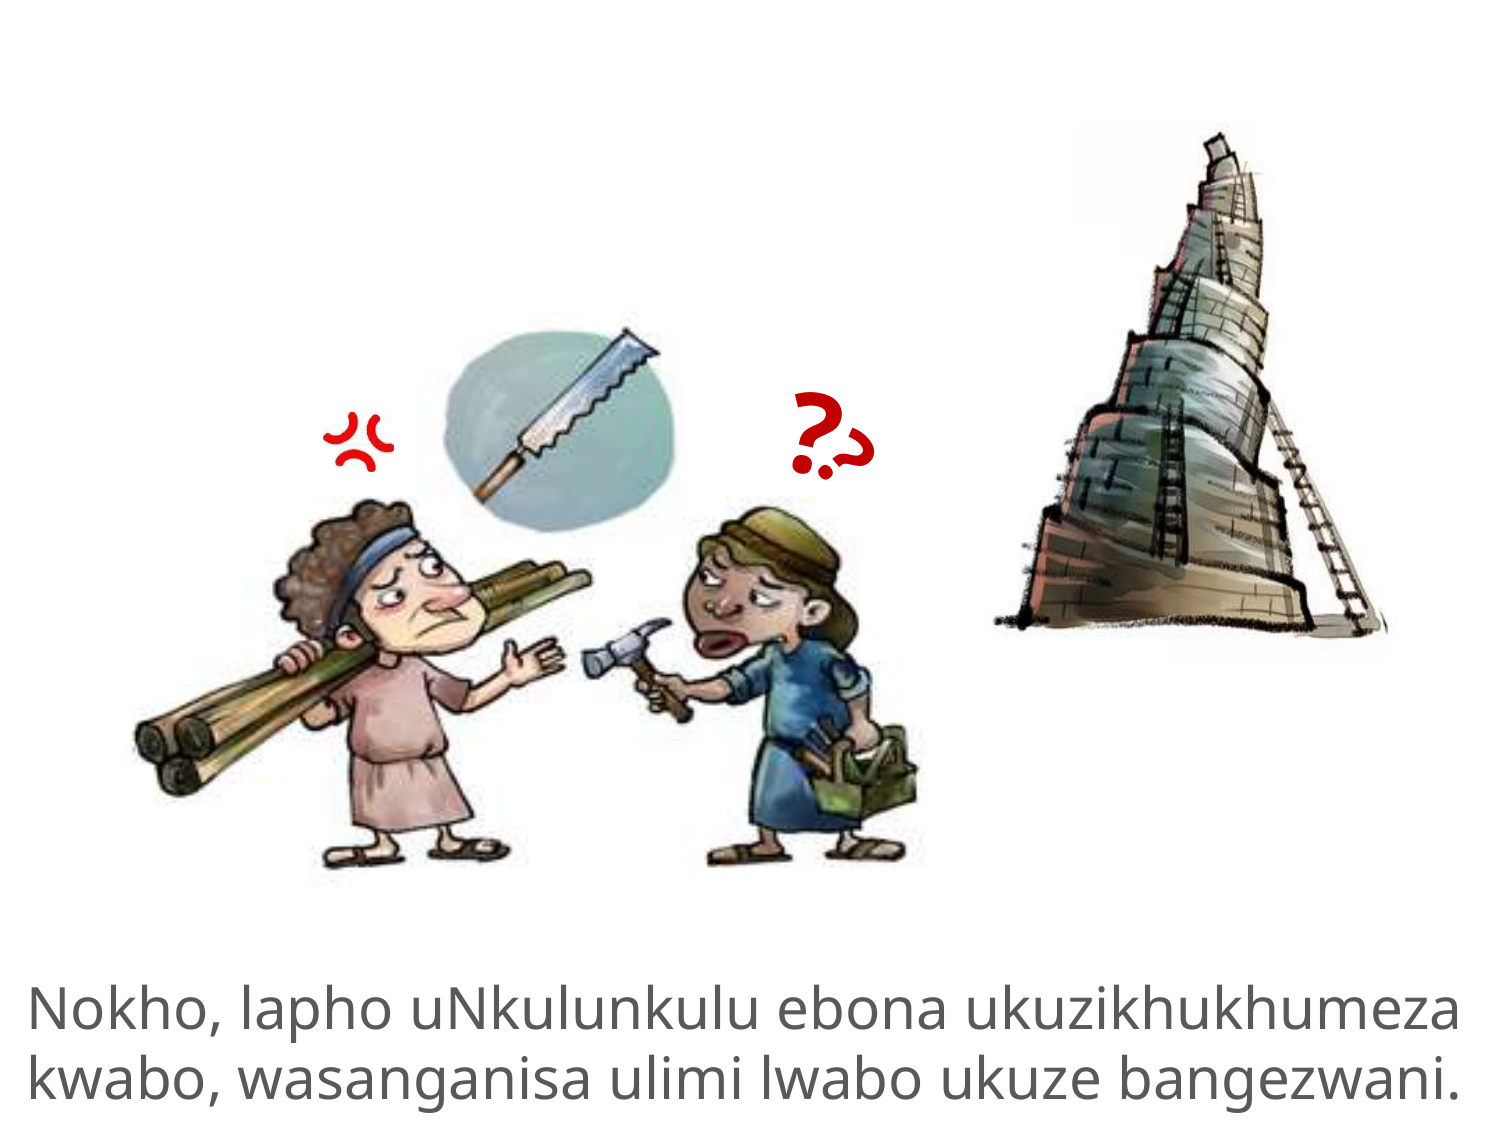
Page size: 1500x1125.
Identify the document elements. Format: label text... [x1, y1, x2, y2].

text_box Nokho, lapho uNkulunkulu ebona ukuzikhukhumeza kwabo, wasanganisa ulimi lwabo ukuze bangezwani. [11, 964, 1498, 1119]
picture [29, 77, 963, 953]
picture [985, 66, 1424, 670]
